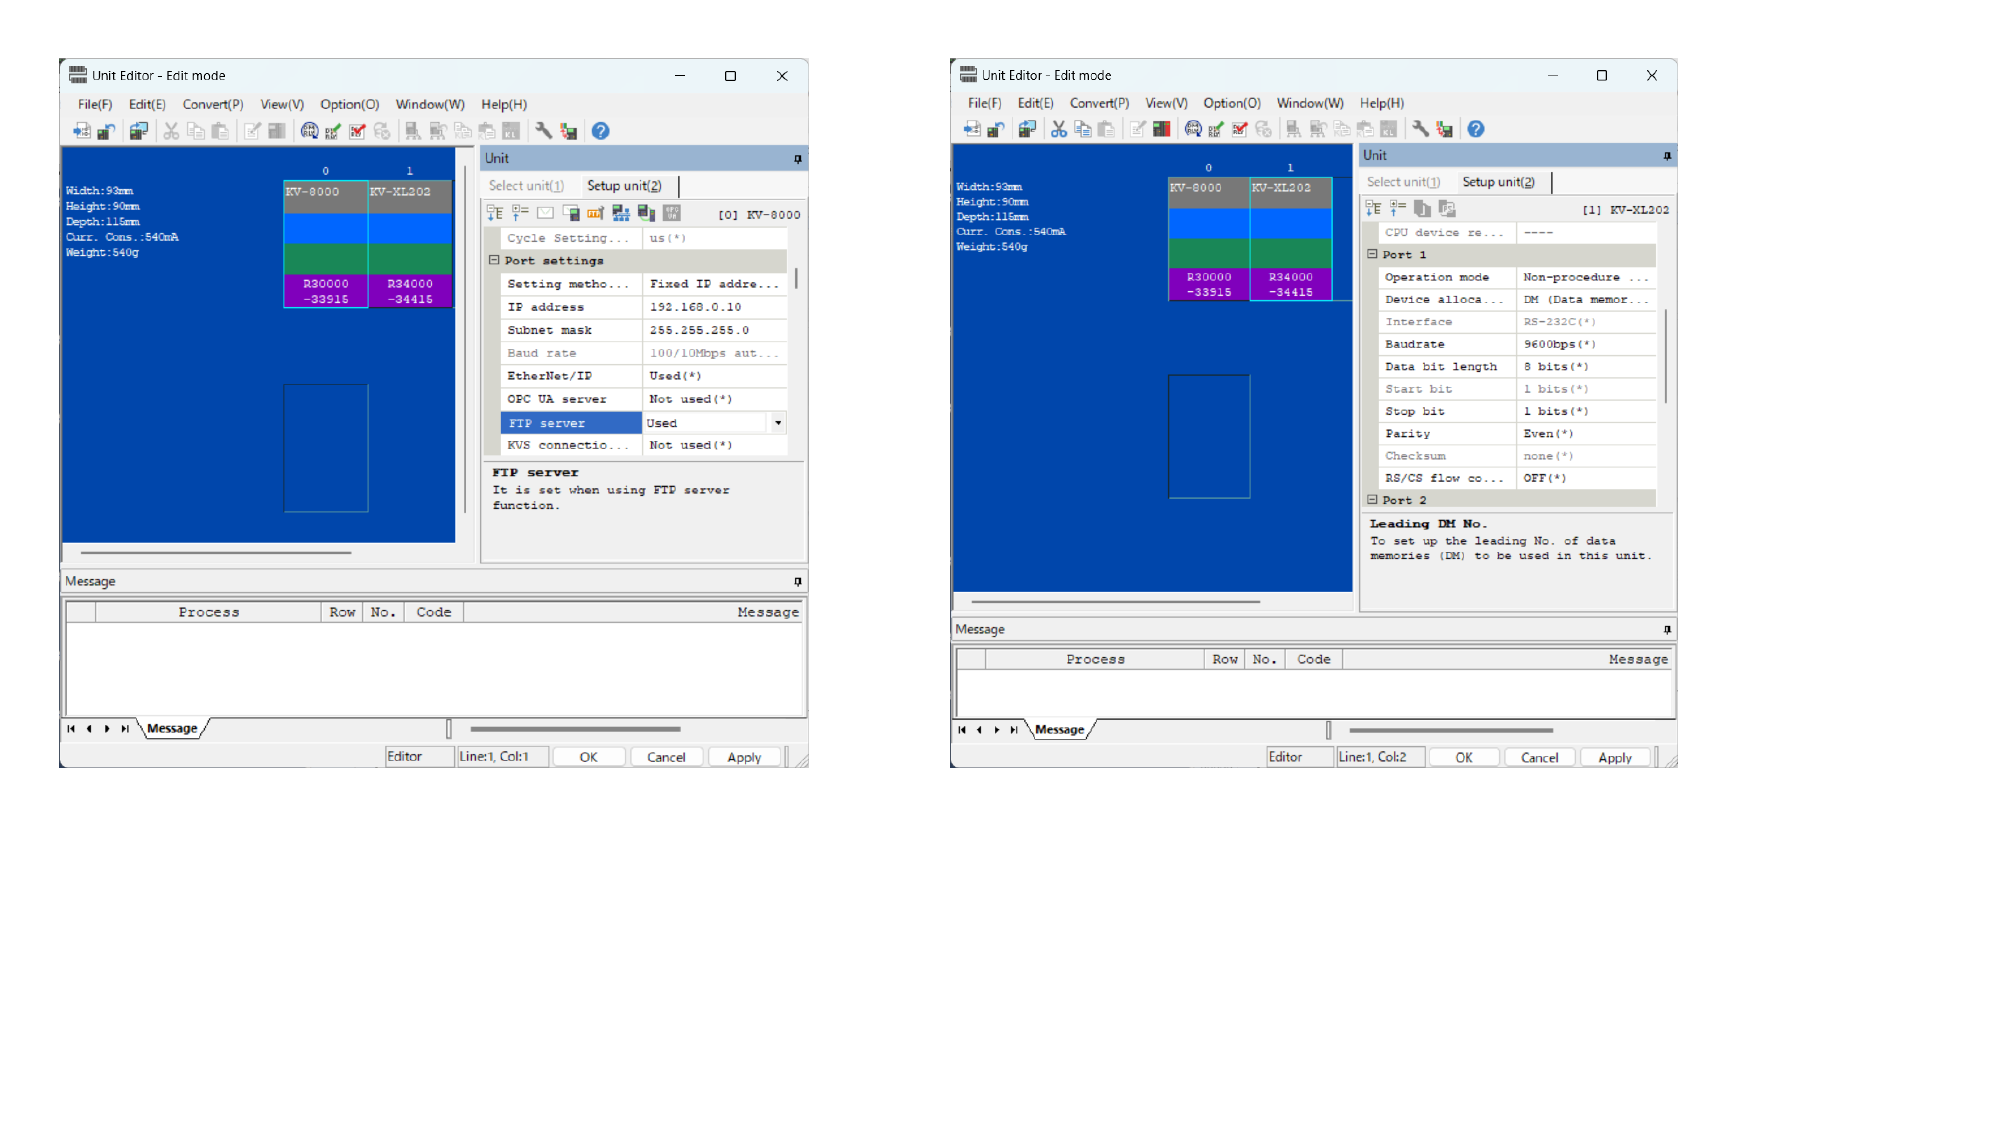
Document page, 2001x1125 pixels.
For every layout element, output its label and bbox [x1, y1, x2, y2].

picture [950, 58, 1679, 769]
picture [58, 58, 810, 769]
